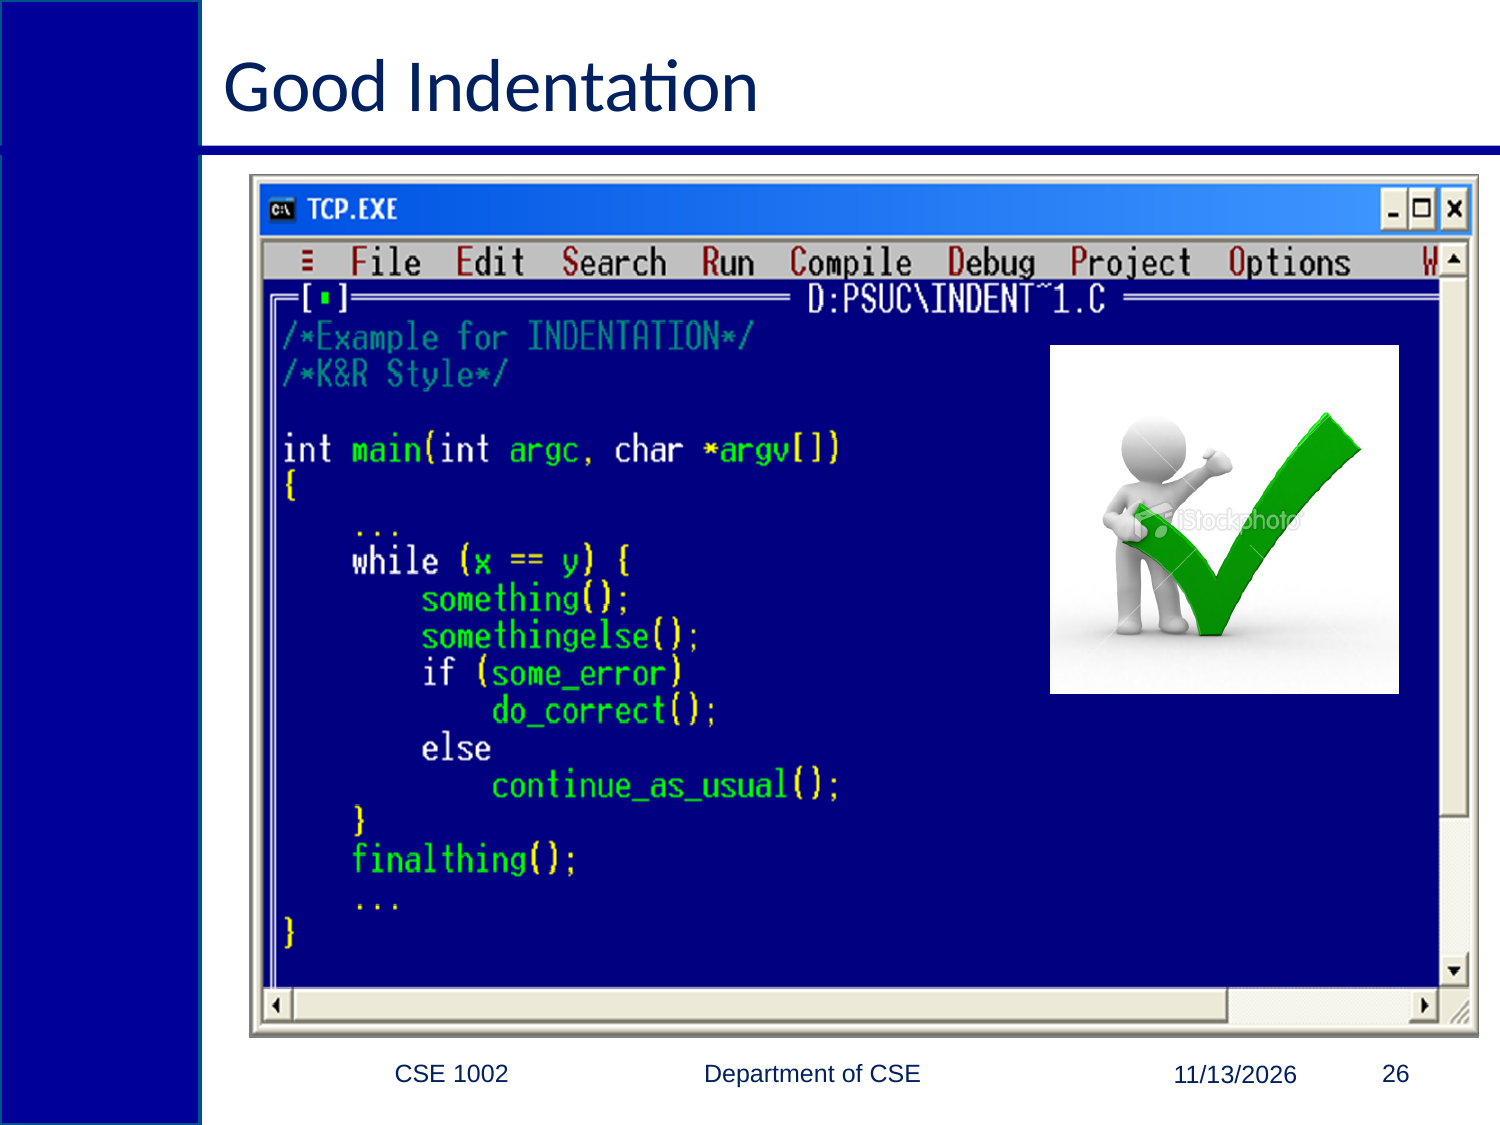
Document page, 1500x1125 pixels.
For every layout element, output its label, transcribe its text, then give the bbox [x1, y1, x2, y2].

slide_number 26 [1312, 1047, 1425, 1103]
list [249, 174, 1479, 1038]
picture [1049, 344, 1399, 694]
footer CSE 1002 Department of CSE [212, 1042, 938, 1103]
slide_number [1050, 1047, 1313, 1104]
title Good Indentation [208, 24, 1488, 138]
